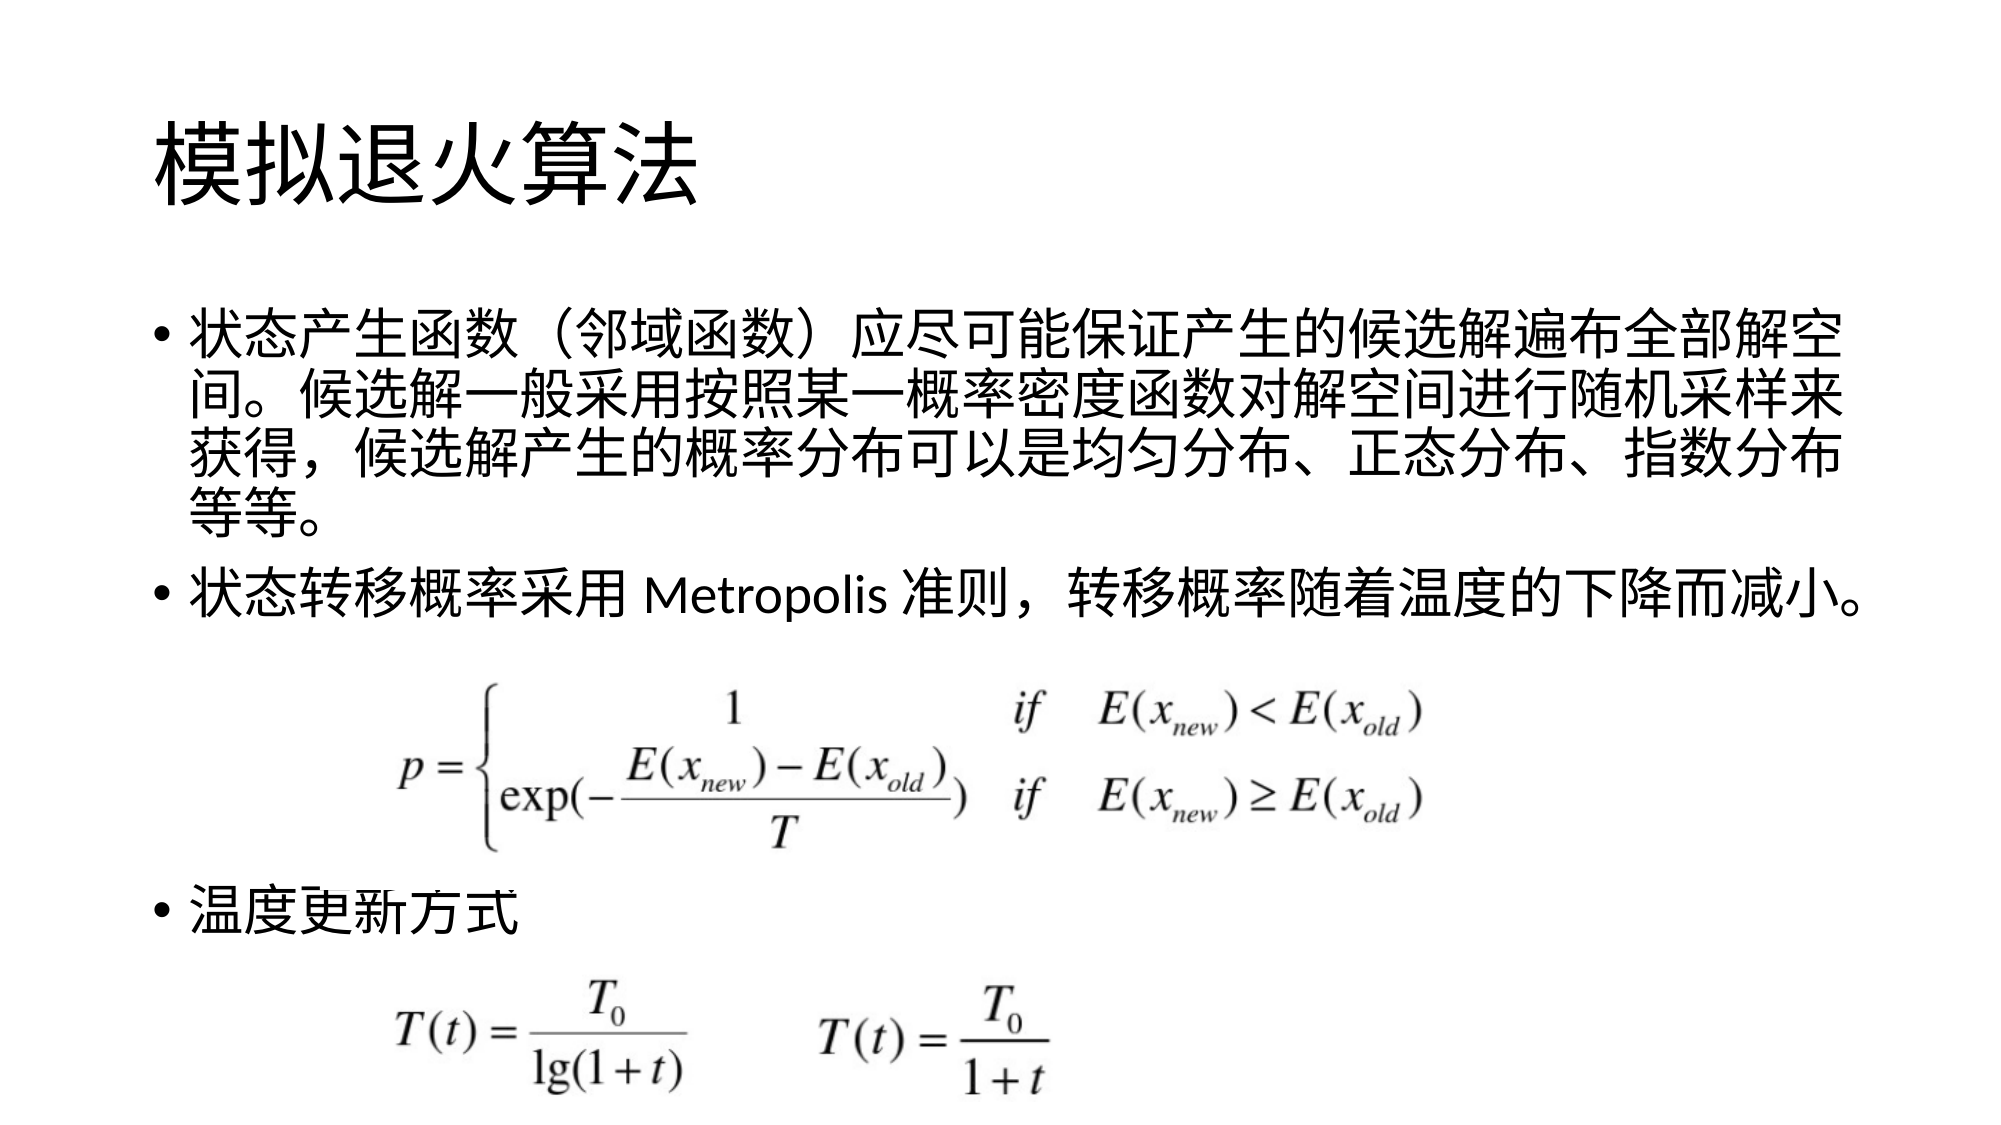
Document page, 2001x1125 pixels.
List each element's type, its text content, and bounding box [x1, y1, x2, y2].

picture [319, 669, 1454, 890]
picture [796, 972, 1067, 1102]
list 状态产生函数（邻域函数）应尽可能保证产生的候选解遍布全部解空间。候选解一般采用按照某一概率密度函数对解空间进行随机采样来获得，候选解产生的概率分布可以是均匀分布、正态分布、指数分布等等。 状态转移概率采用Metropolis准则，转移概率随着温度的下降而减小。 温度更新方式 [137, 299, 1863, 1014]
picture [381, 968, 703, 1102]
title 模拟退火算法 [137, 59, 1863, 278]
